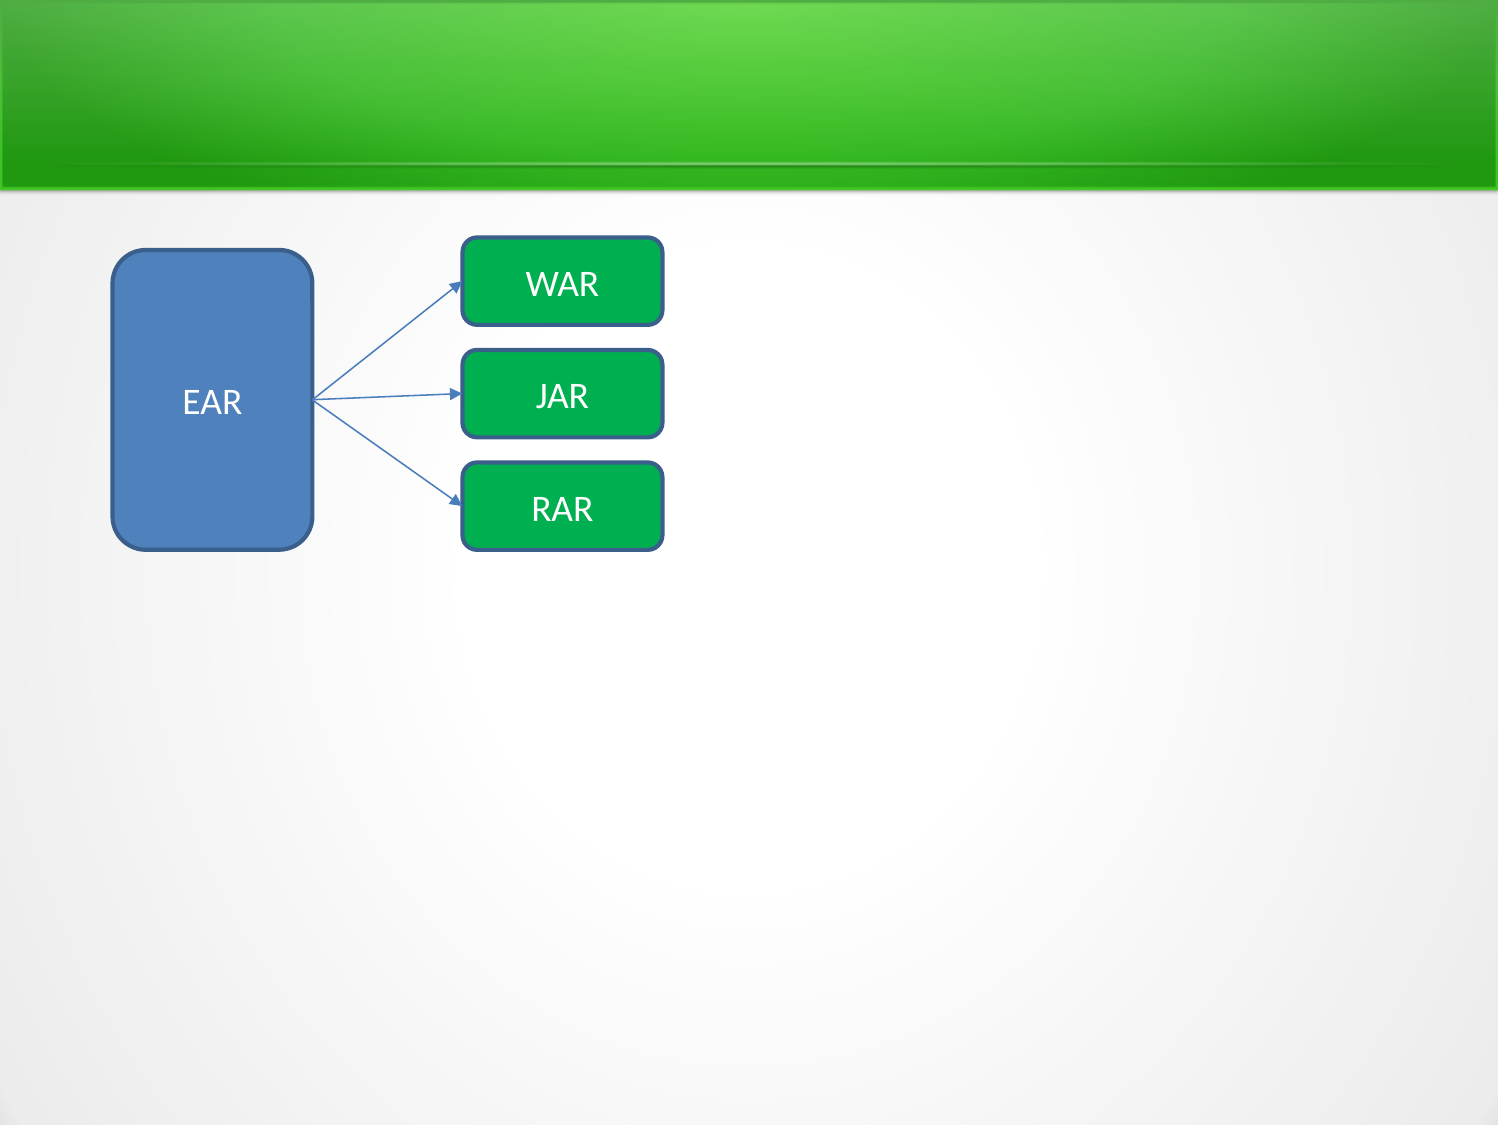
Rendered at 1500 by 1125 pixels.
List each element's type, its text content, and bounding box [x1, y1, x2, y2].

text_box [313, 281, 463, 399]
text_box JAR [462, 349, 663, 438]
text_box [312, 399, 463, 507]
text_box WAR [462, 237, 663, 325]
text_box EAR [112, 249, 313, 550]
text_box [313, 387, 463, 401]
text_box RAR [462, 462, 663, 550]
